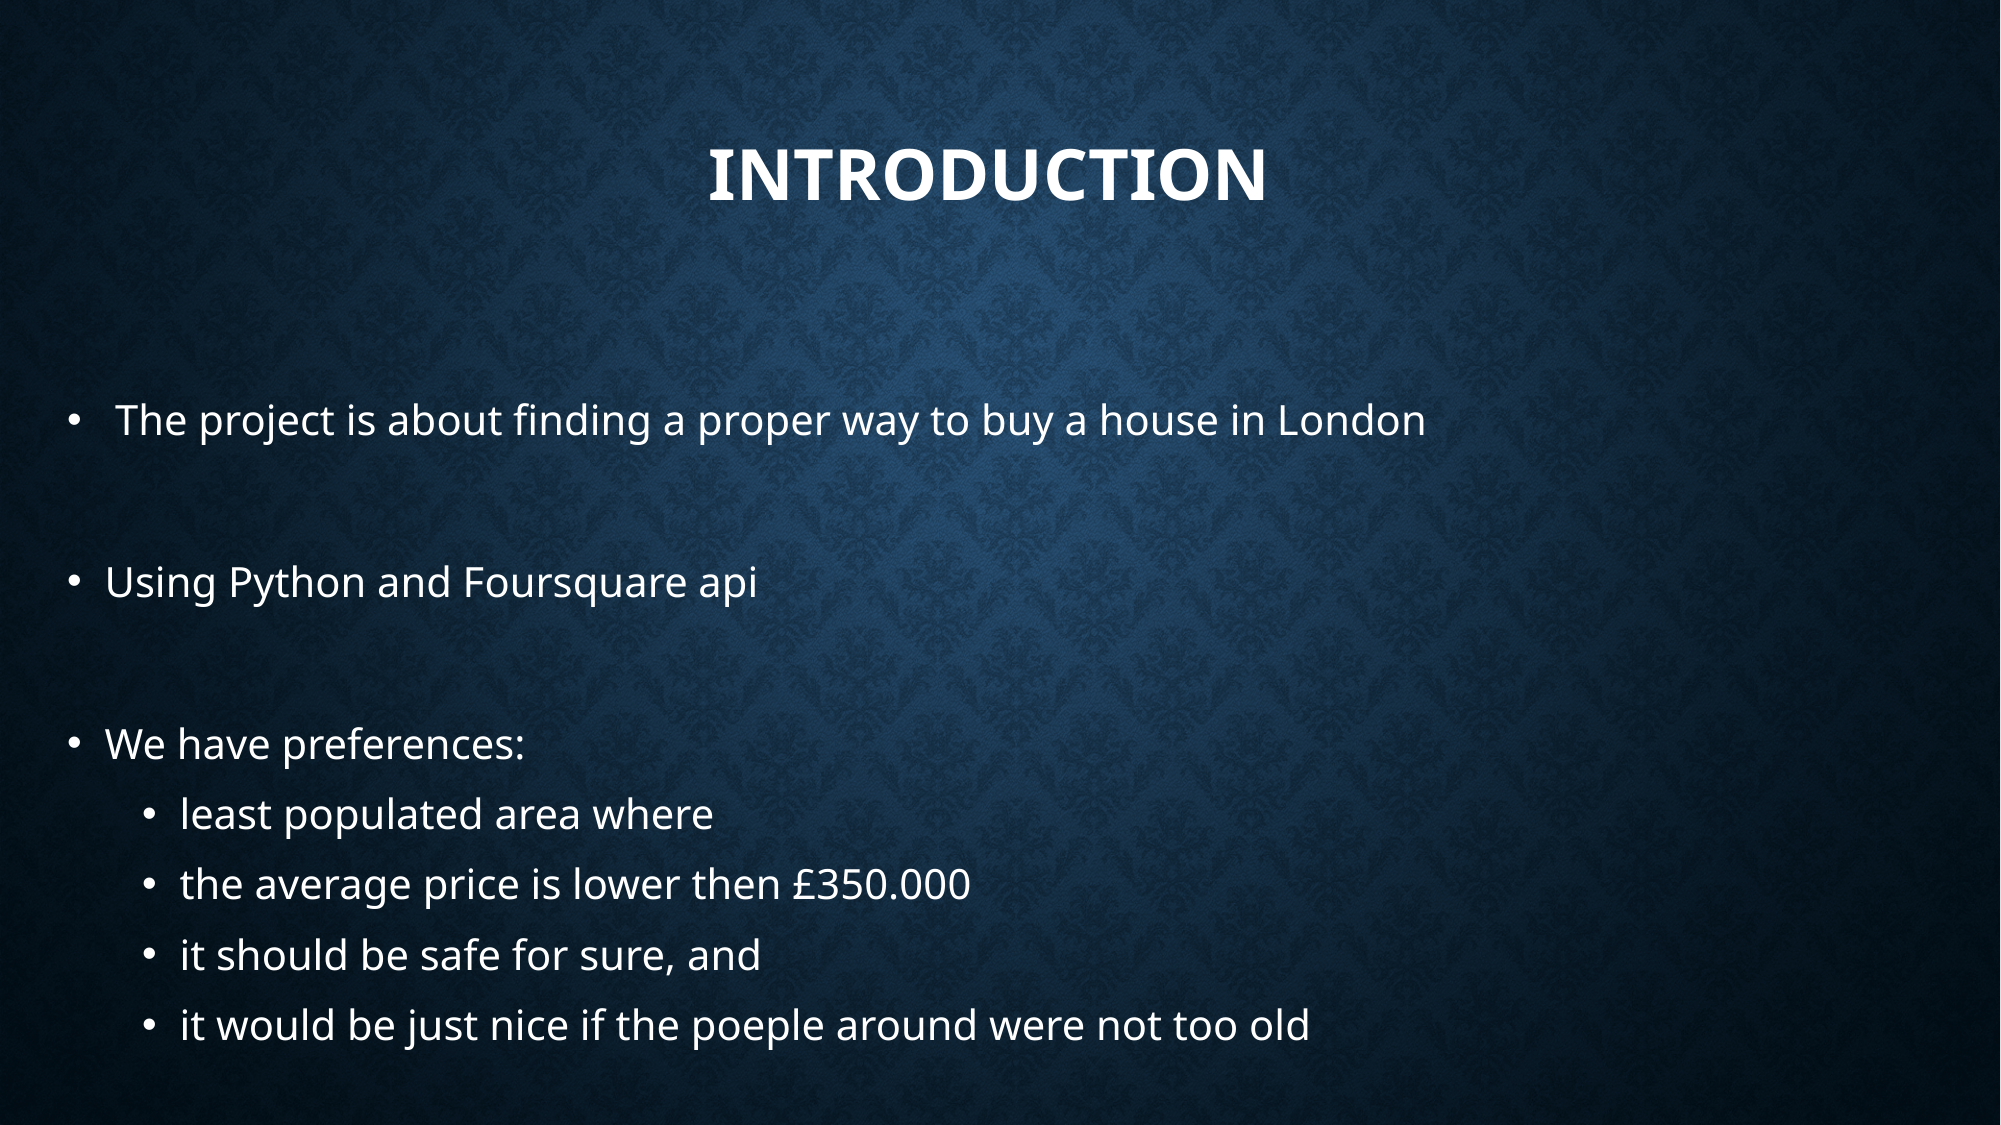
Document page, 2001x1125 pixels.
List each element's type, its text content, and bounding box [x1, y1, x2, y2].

list The project is about finding a proper way to buy a house in London Using Python and Foursquare api We have preferences: least populated area where the average price is lower then £350.000 it should be safe for sure, and it would be just nice if the poeple around were not too old [52, 376, 1944, 1080]
title Introduction [149, 73, 1849, 281]
